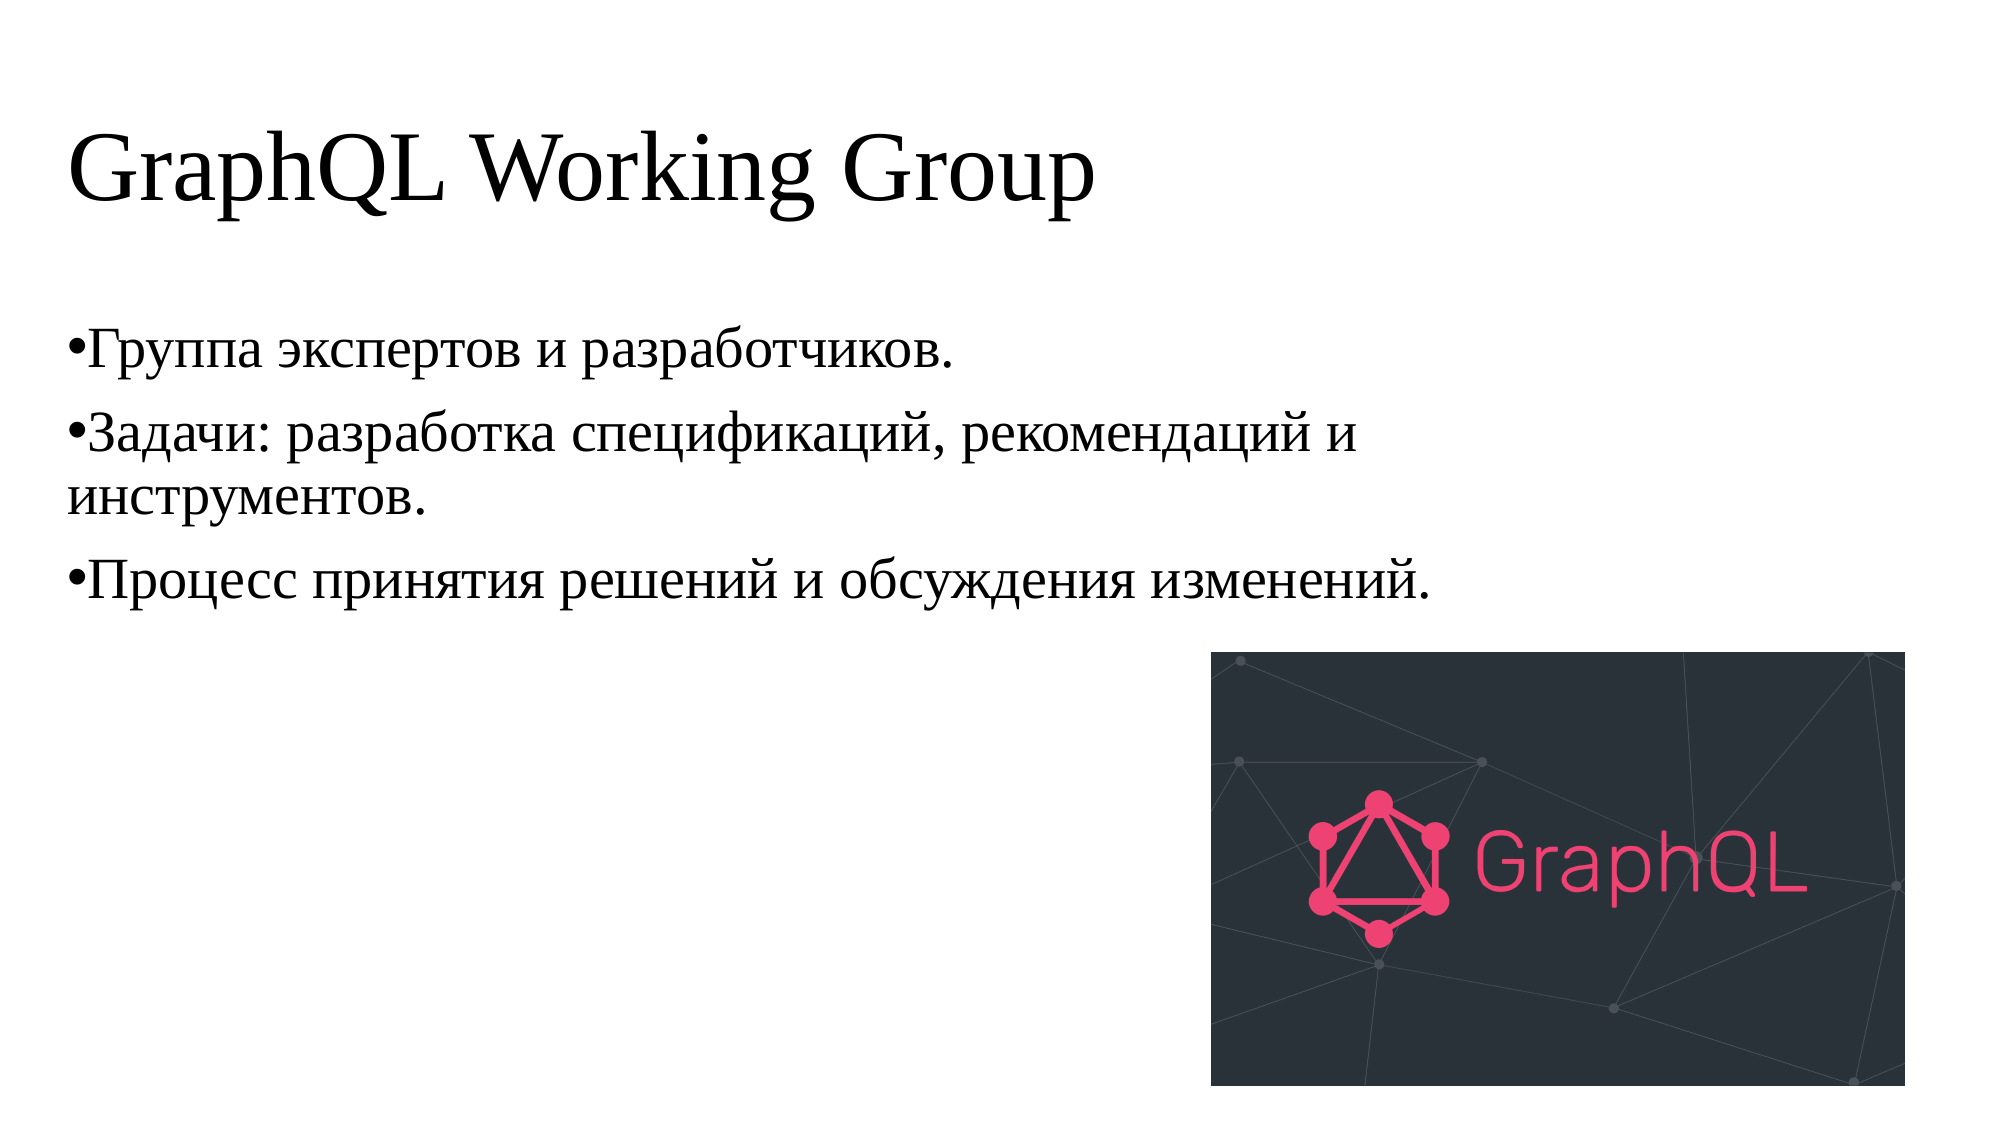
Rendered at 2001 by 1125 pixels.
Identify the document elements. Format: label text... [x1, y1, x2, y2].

title GraphQL Working Group [52, 39, 1652, 230]
picture [1211, 652, 1905, 1086]
list Группа экспертов и разработчиков. Задачи: разработка спецификаций, рекомендаций и инструментов. Процесс принятия решений и обсуждения изменений. [52, 310, 1540, 725]
